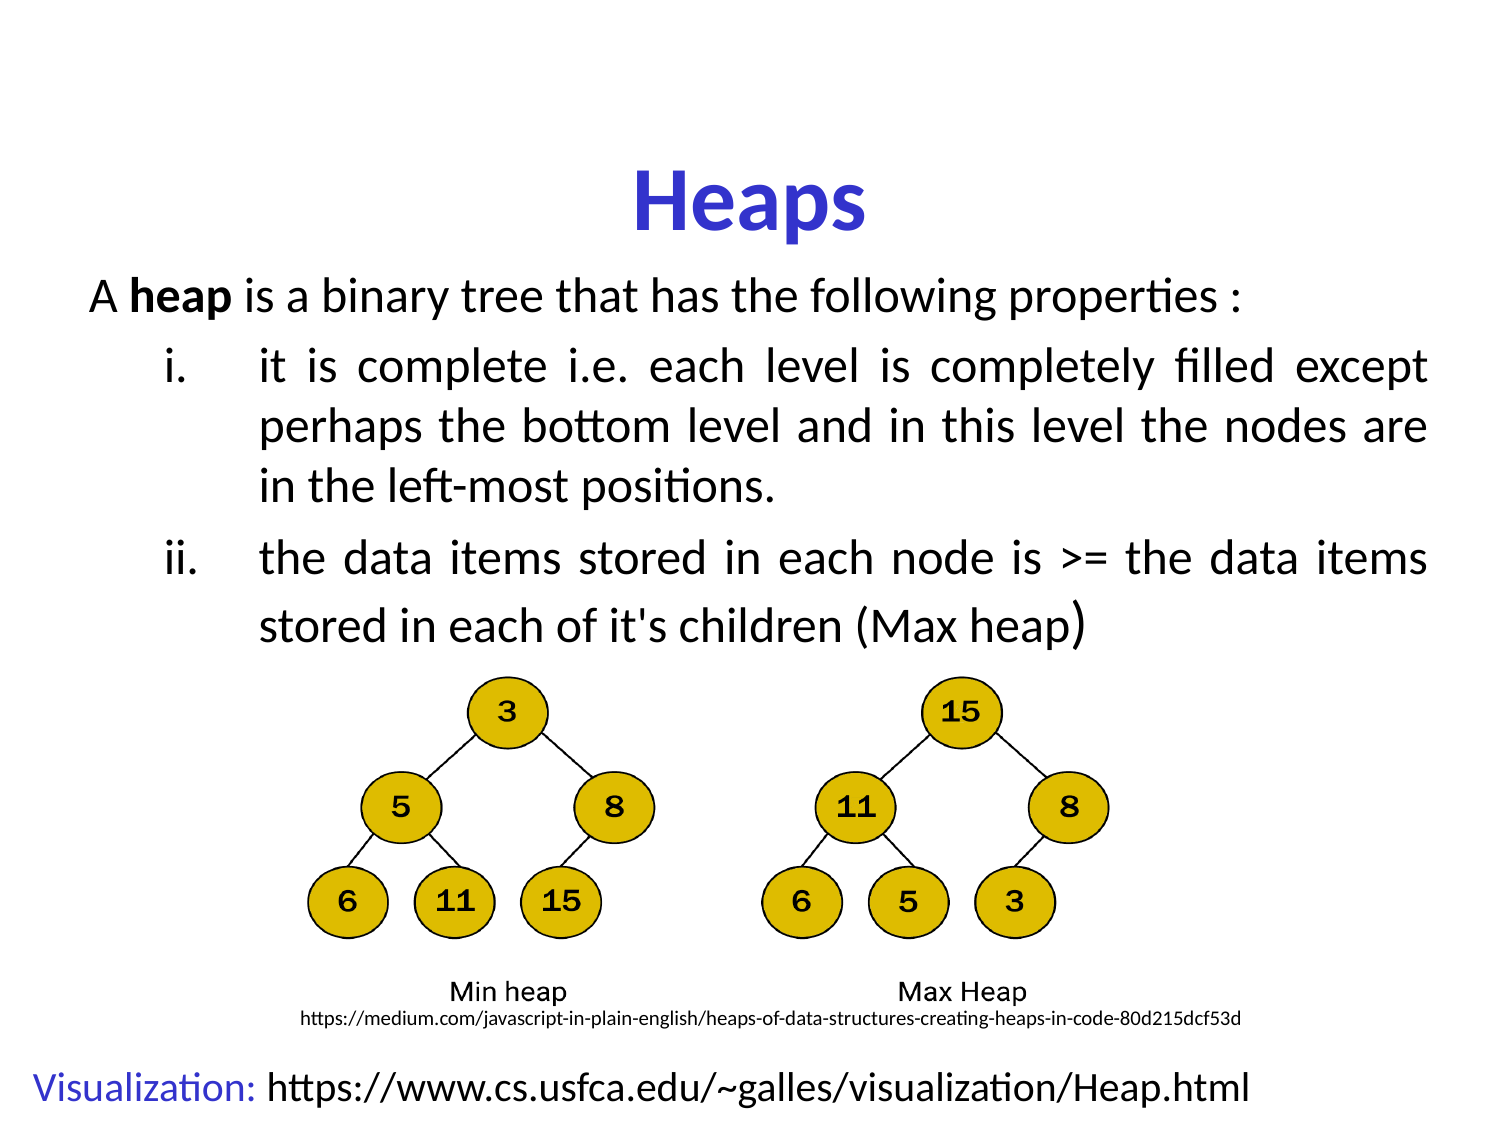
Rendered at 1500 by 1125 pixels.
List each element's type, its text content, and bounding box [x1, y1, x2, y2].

title Heaps [112, 99, 1388, 255]
text_box Visualization: https://www.cs.usfca.edu/~galles/visualization/Heap.html [18, 1052, 1500, 1118]
picture [265, 668, 1152, 1024]
text_box https://medium.com/javascript-in-plain-english/heaps-of-data-structures-creating-heaps-in-code-80d215dcf53d [285, 997, 1298, 1038]
list A heap is a binary tree that has the following properties : it is complete i.e. each level is completely filled except perhaps the bottom level and in this level the nodes are in the left-most positions. the data items stored in each node is >= the data items stored in each of it's children (Max heap) [73, 255, 1444, 931]
